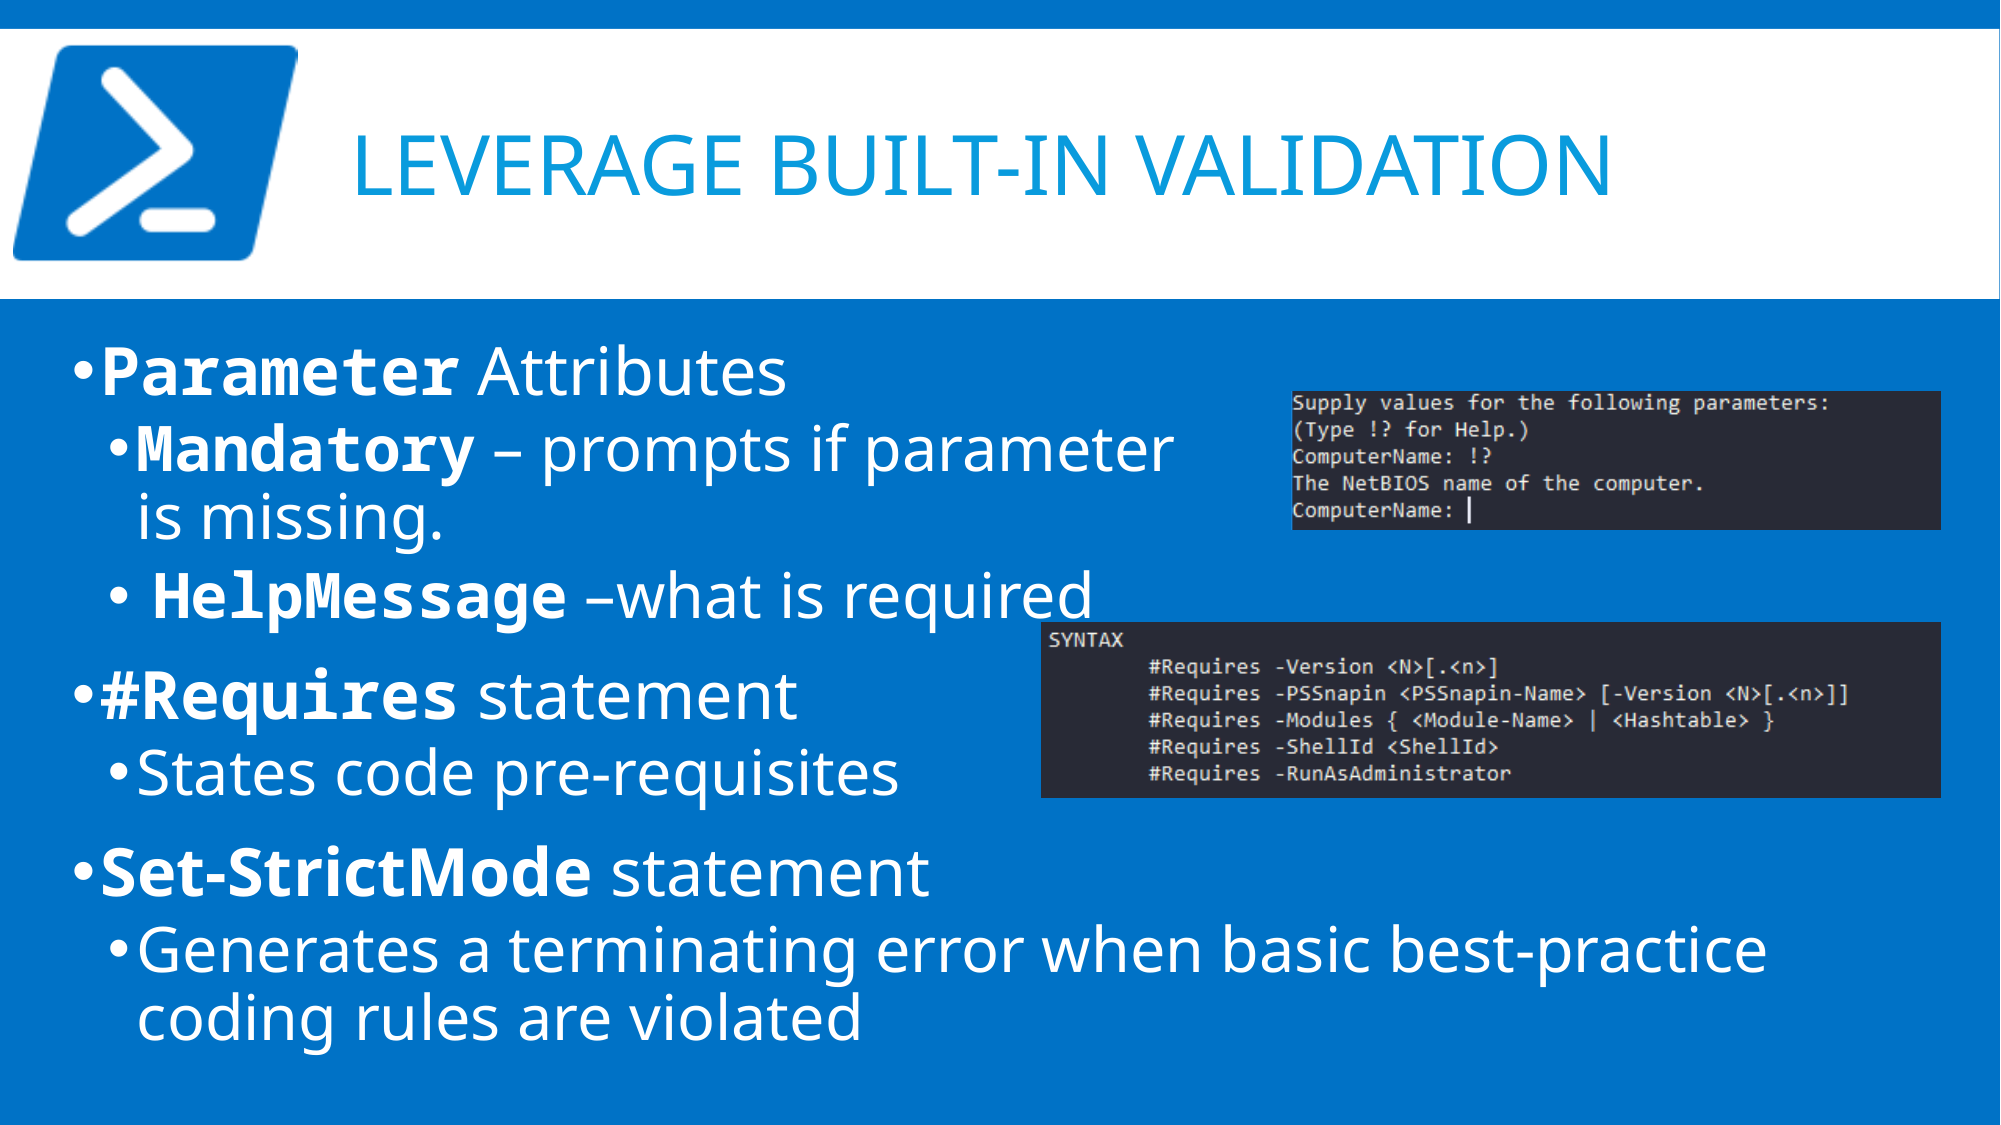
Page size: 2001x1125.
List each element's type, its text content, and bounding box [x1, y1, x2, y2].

picture [13, 9, 298, 295]
list Parameter Attributes Mandatory – prompts if parameter is missing. HelpMessage –what is required #Requires statement States code pre-requisites Set-StrictMode statement Generates a terminating error when basic best-practice coding rules are violated [56, 329, 1957, 1066]
picture [1041, 622, 1941, 798]
title Leverage built-in validation [335, 46, 1803, 295]
picture [1291, 391, 1941, 530]
